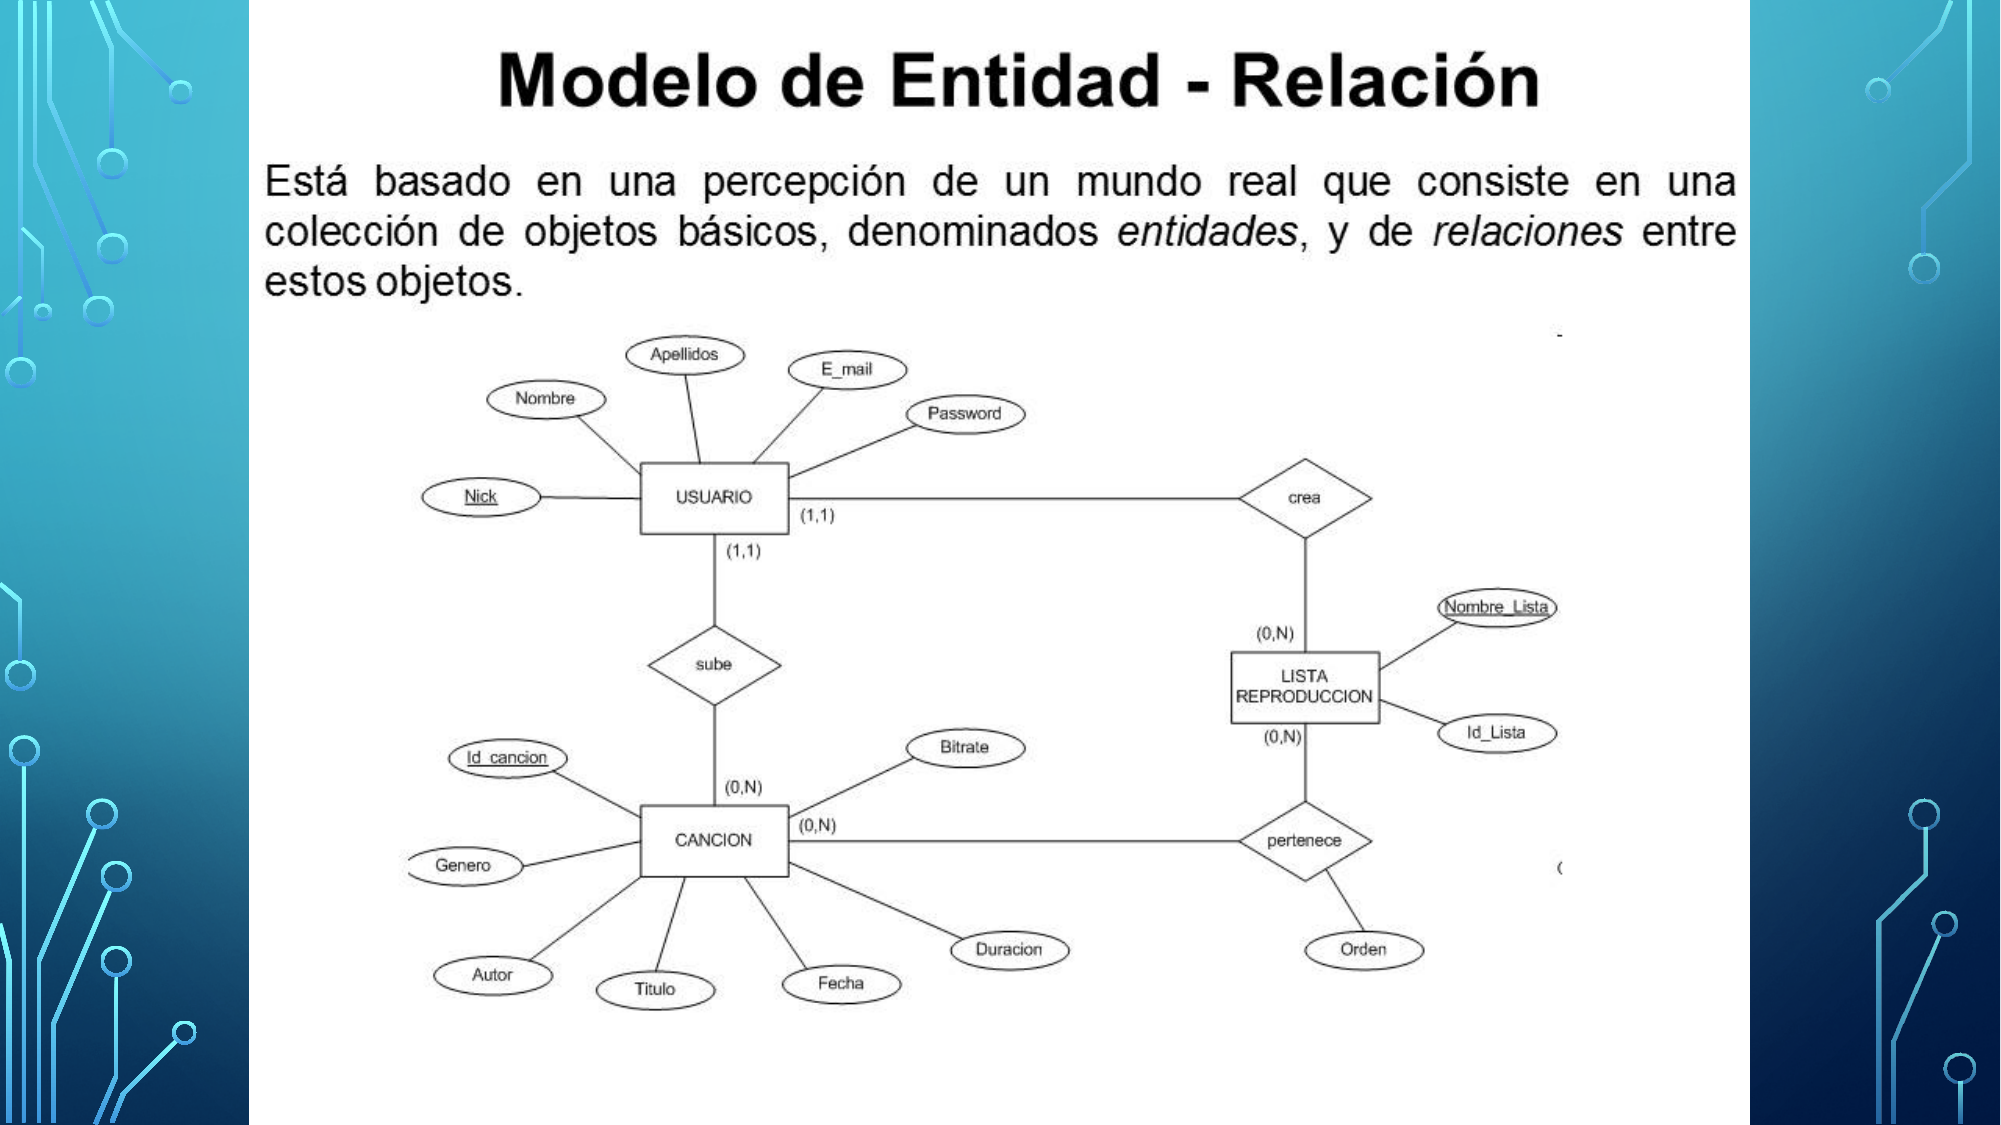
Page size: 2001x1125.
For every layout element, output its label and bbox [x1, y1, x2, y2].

picture [249, 0, 1751, 1125]
